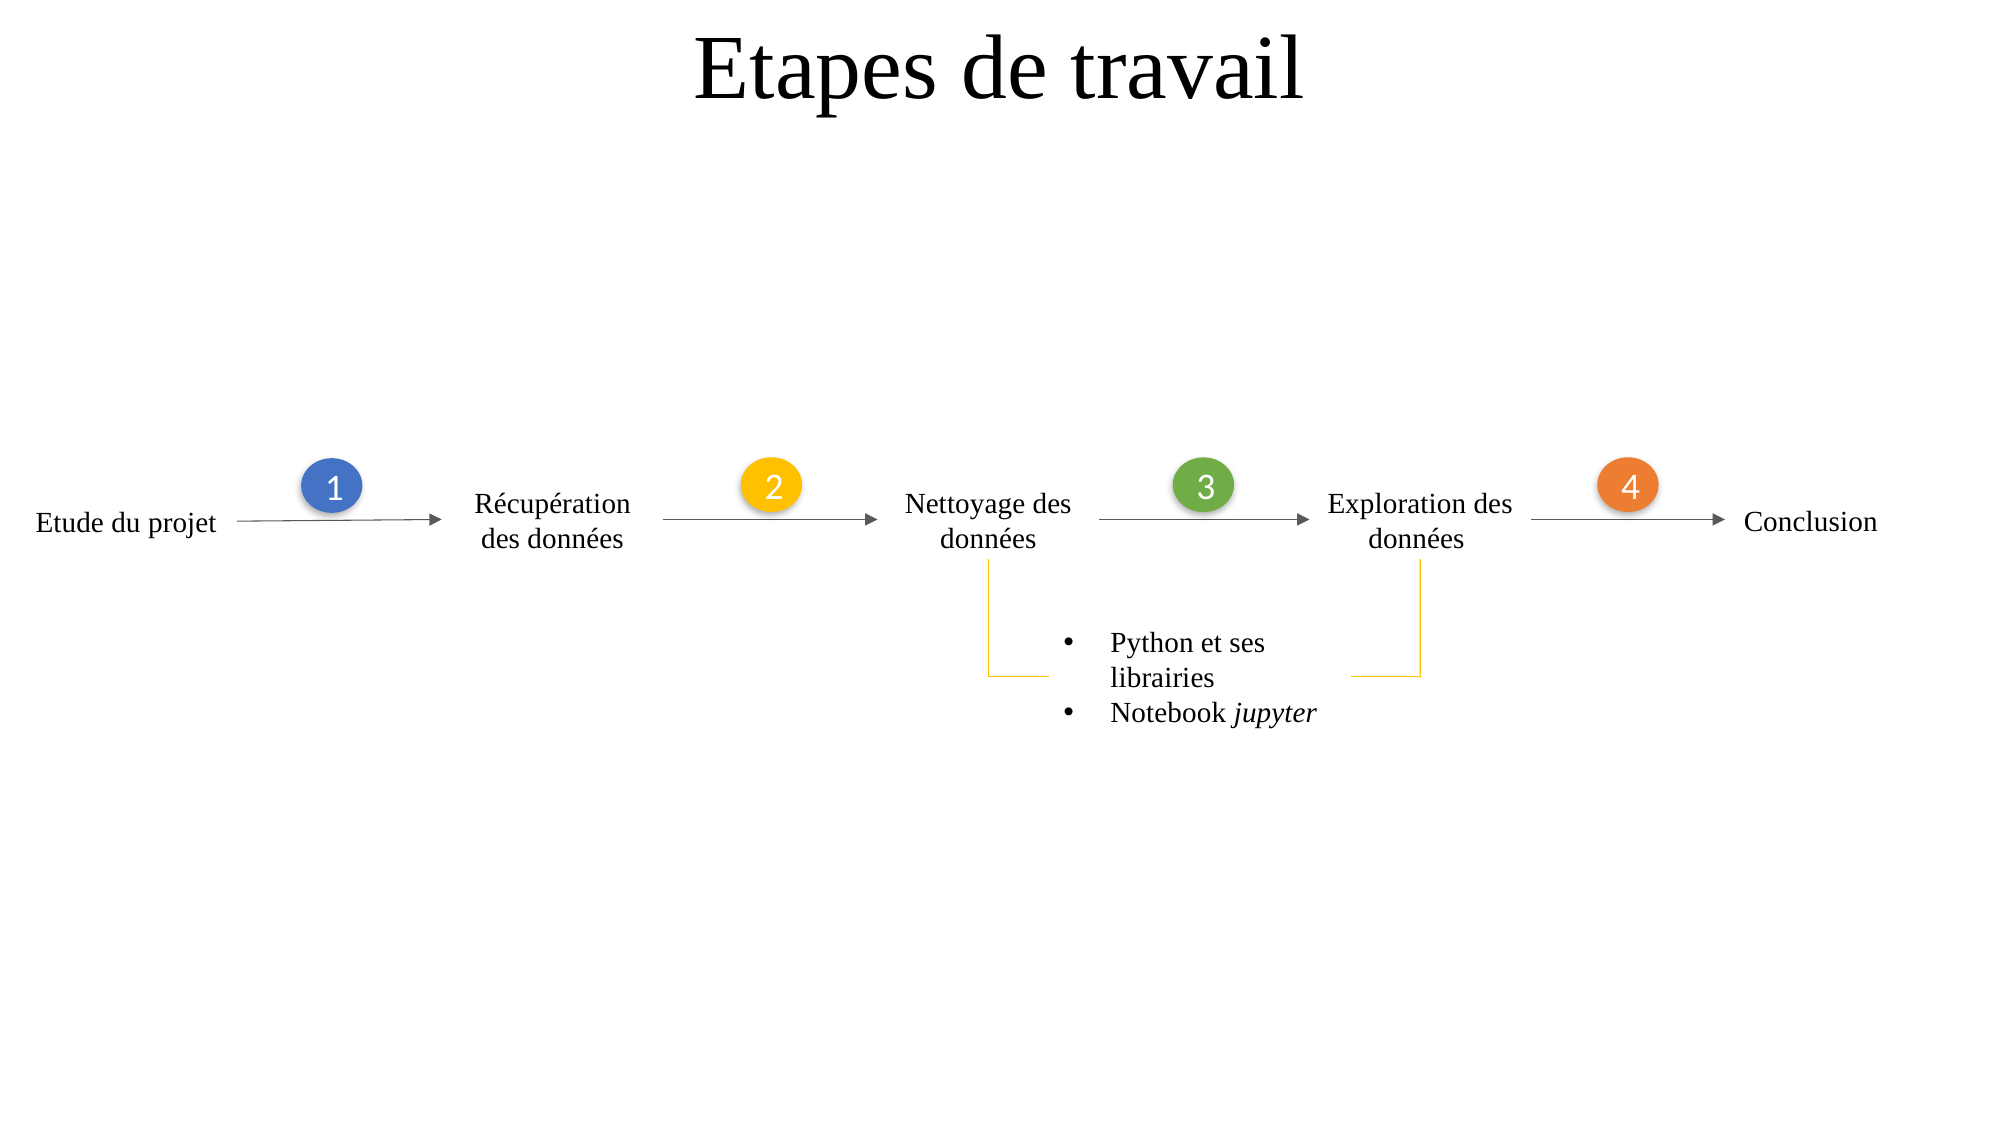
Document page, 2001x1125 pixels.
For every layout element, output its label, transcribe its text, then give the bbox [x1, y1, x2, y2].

text_box Python et ses librairies Notebook jupyter [1048, 635, 1352, 717]
text_box 4 [1596, 456, 1660, 513]
title Etapes de travail [0, 0, 2000, 139]
text_box Récupération des données [441, 479, 664, 560]
text_box Exploration des données [1308, 479, 1532, 560]
text_box Etude du projet [14, 480, 238, 562]
text_box 3 [1171, 456, 1236, 514]
text_box 2 [739, 456, 804, 513]
text_box 1 [300, 457, 364, 514]
text_box Conclusion [1724, 479, 1905, 560]
text_box Nettoyage des données [877, 479, 1100, 560]
